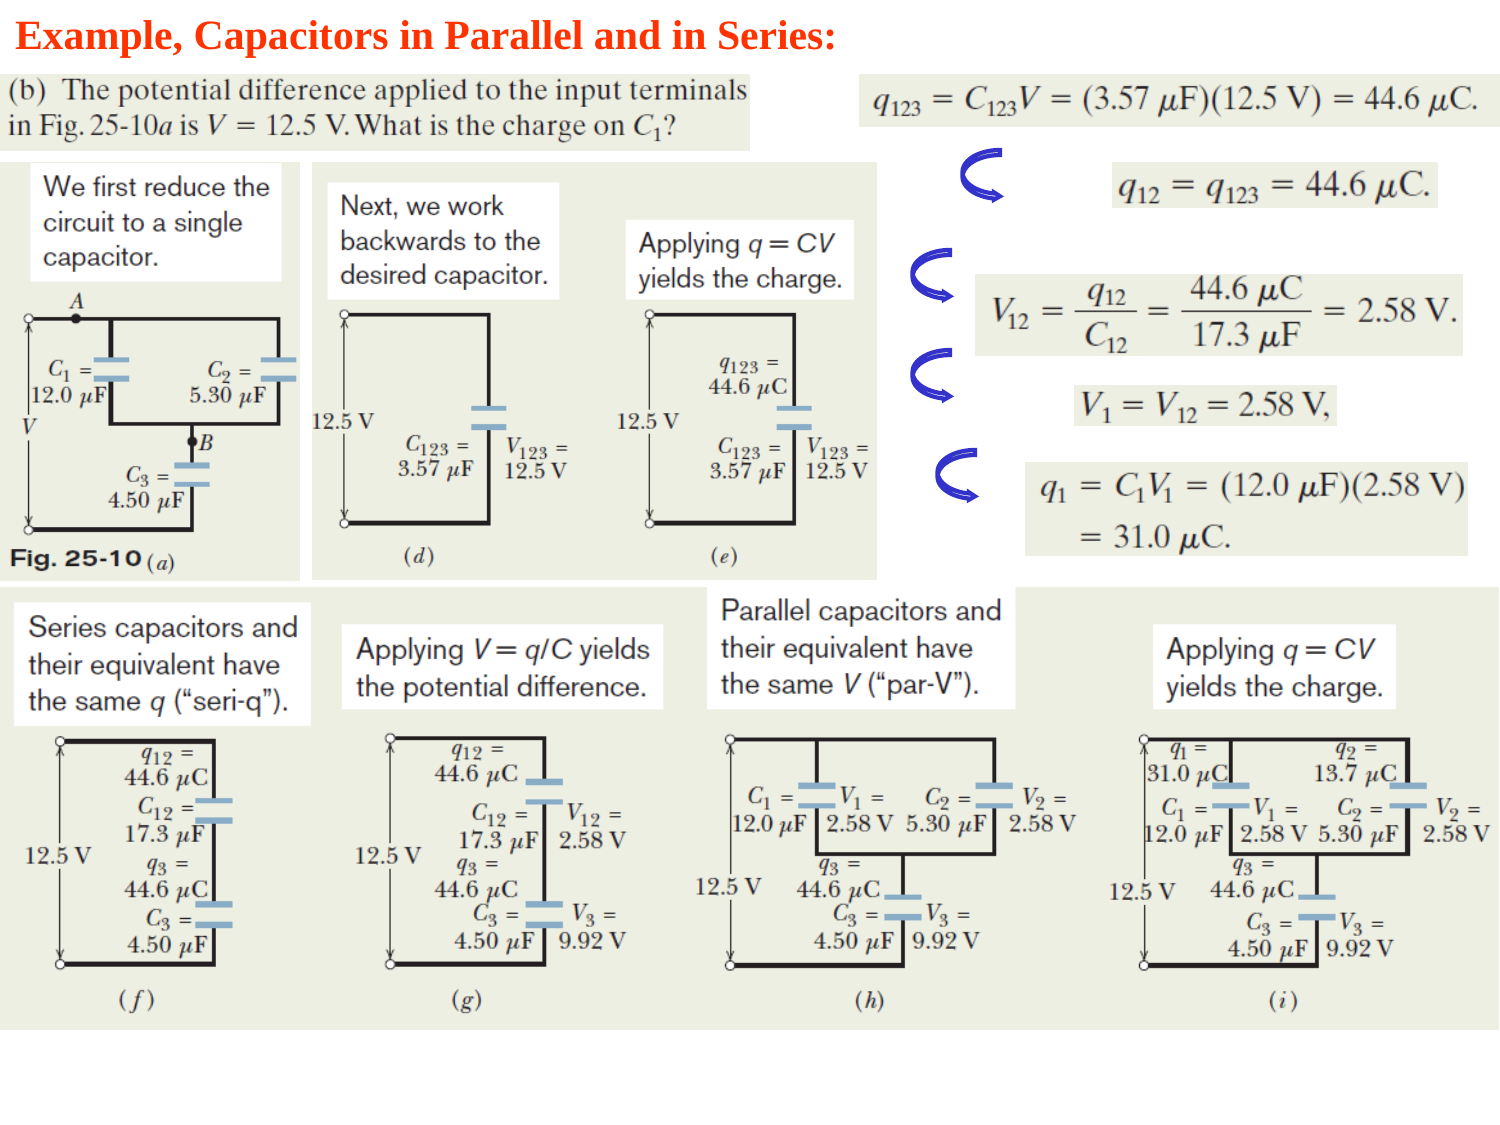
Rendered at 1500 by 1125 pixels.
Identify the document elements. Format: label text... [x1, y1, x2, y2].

picture [1074, 385, 1337, 426]
picture [312, 162, 877, 580]
text_box Example, Capacitors in Parallel and in Series: [0, 0, 858, 65]
picture [859, 74, 1500, 127]
text_box [912, 349, 951, 400]
picture [0, 74, 751, 151]
picture [1024, 462, 1469, 557]
picture [974, 274, 1463, 356]
text_box [962, 149, 1000, 200]
picture [0, 587, 1499, 1030]
picture [1112, 162, 1438, 208]
text_box [937, 449, 976, 500]
text_box [912, 249, 951, 300]
picture [0, 162, 300, 581]
